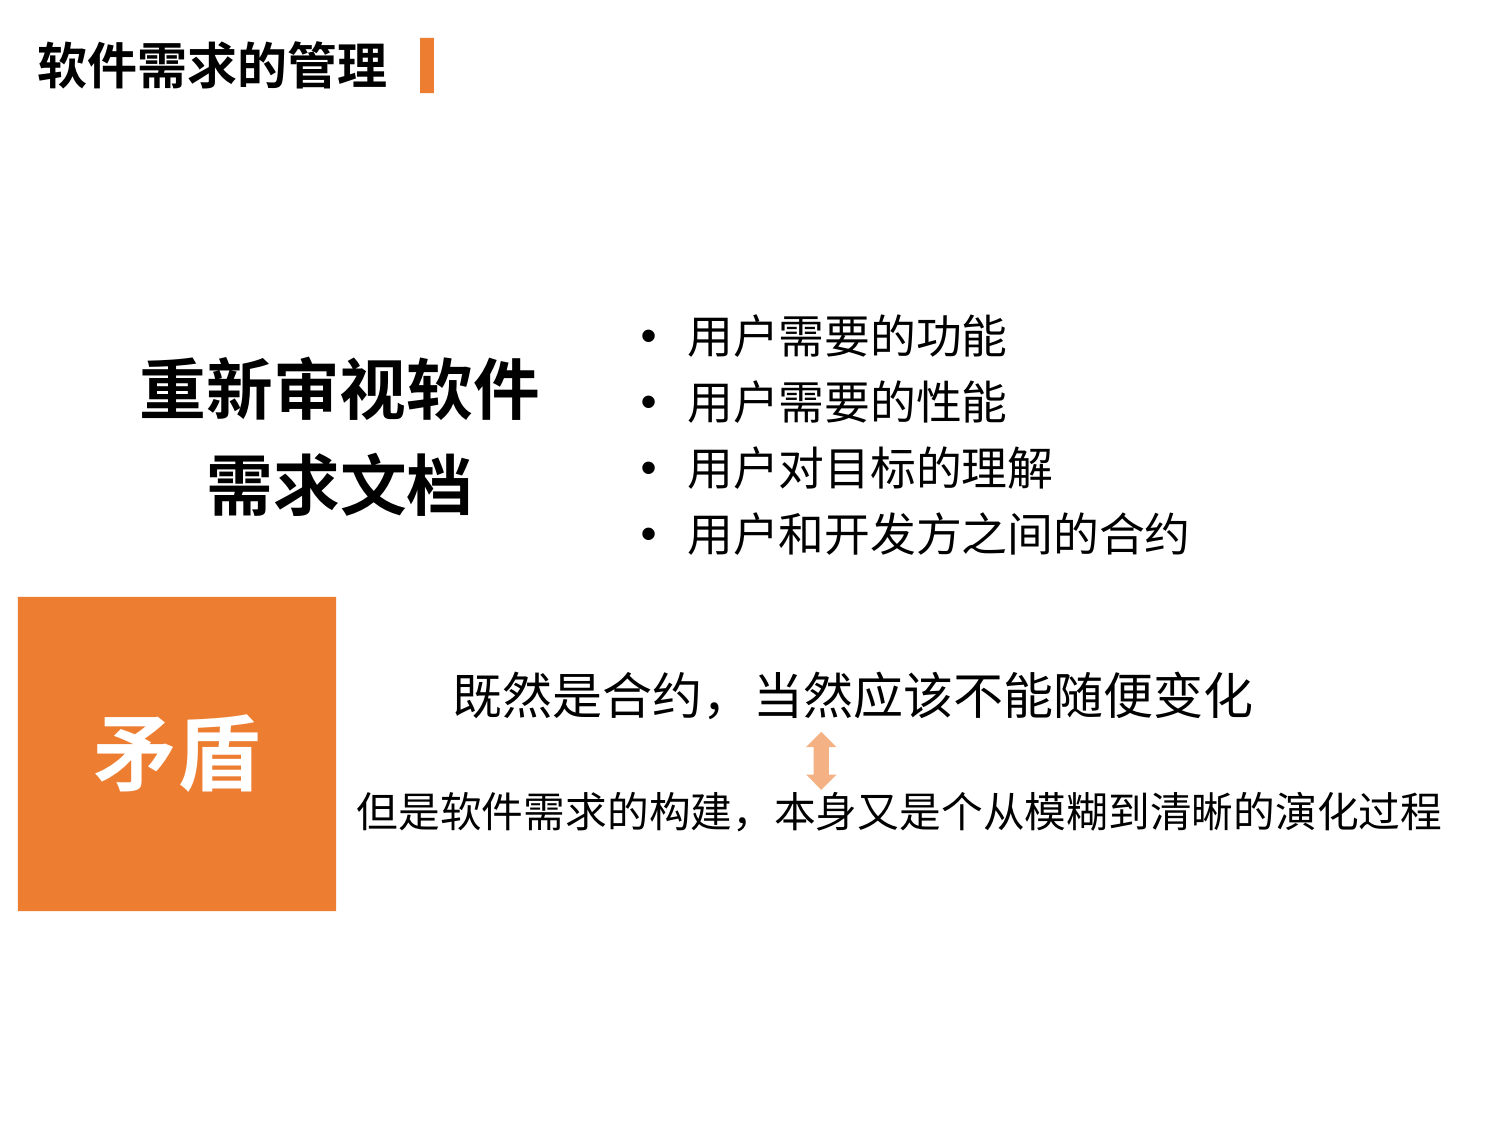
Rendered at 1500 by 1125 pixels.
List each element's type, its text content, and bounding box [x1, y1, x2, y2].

text_box 但是软件需求的构建，本身又是个从模糊到清晰的演化过程 [341, 778, 1458, 844]
text_box [17, 596, 337, 912]
text_box 既然是合约，当然应该不能随便变化 [438, 657, 1268, 733]
text_box 矛盾 [78, 712, 276, 808]
text_box 重新审视软件需求文档 [98, 324, 582, 531]
text_box [803, 730, 840, 792]
text_box 用户需要的功能 用户需要的性能 用户对目标的理解 用户和开发方之间的合约 [625, 289, 1376, 569]
text_box 软件需求的管理 [23, 27, 537, 103]
